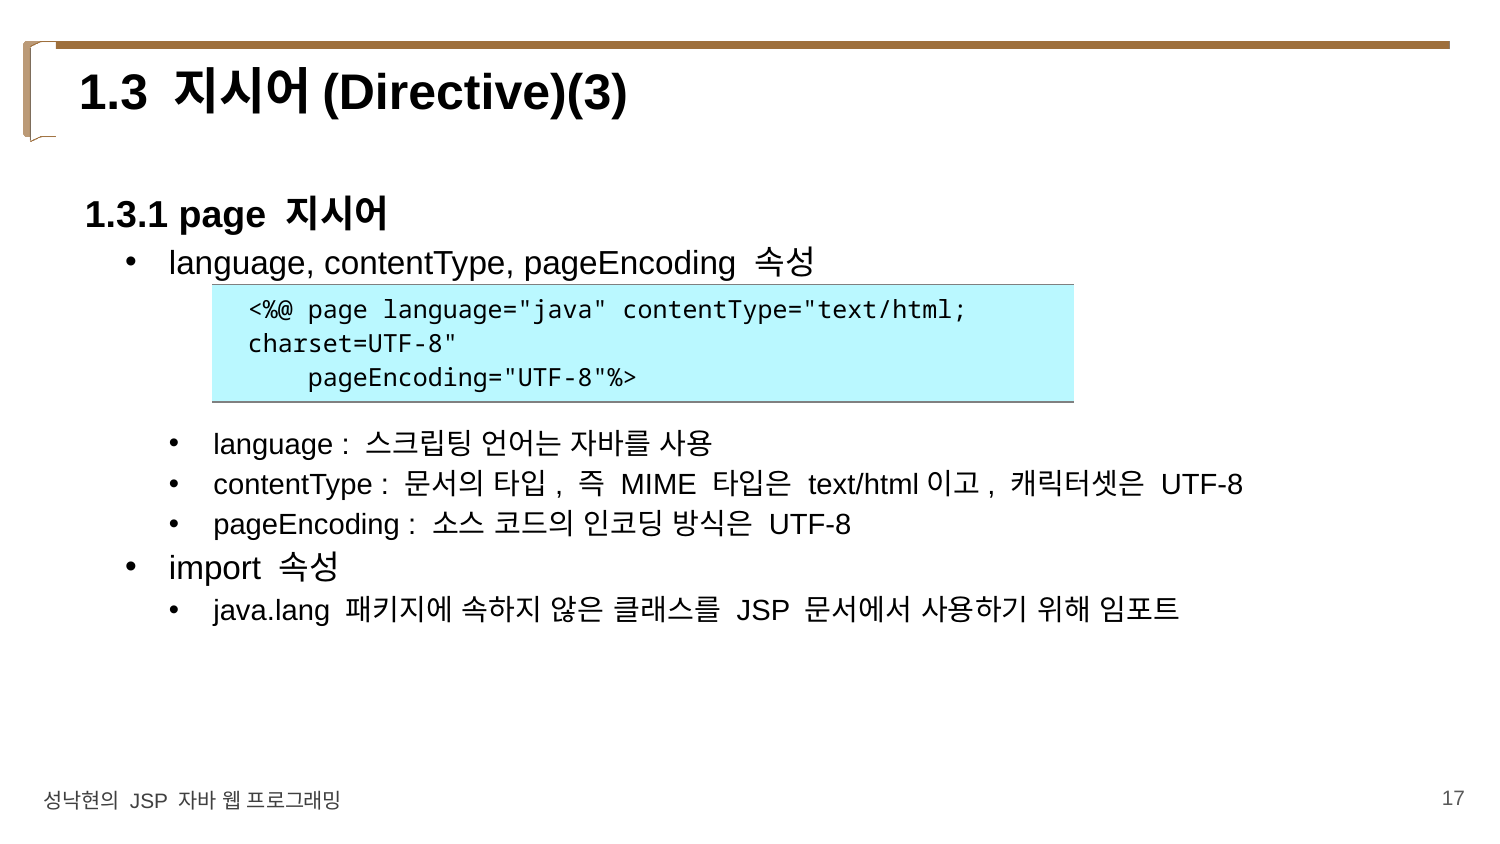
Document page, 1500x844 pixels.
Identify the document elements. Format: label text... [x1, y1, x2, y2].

picture [8, 24, 1462, 155]
list 1.3.1 page 지시어 language, contentType, pageEncoding 속성 language : 스크립팅 언어는 자바를 사용 contentType : 문서의 타입, 즉 MIME 타입은 text/html이고, 캐릭터셋은 UTF-8 pageEncoding : 소스 코드의 인코딩 방식은 UTF-8 import 속성 java.lang 패키지에 속하지 않은 클래스를 JSP 문서에서 사용하기 위해 임포트 [51, 168, 1449, 750]
table_header <%@ page language="java" contentType="text/html; charset=UTF-8" pageEncoding="UTF-8"%> [212, 285, 1074, 401]
slide_number 17 [1389, 764, 1480, 830]
